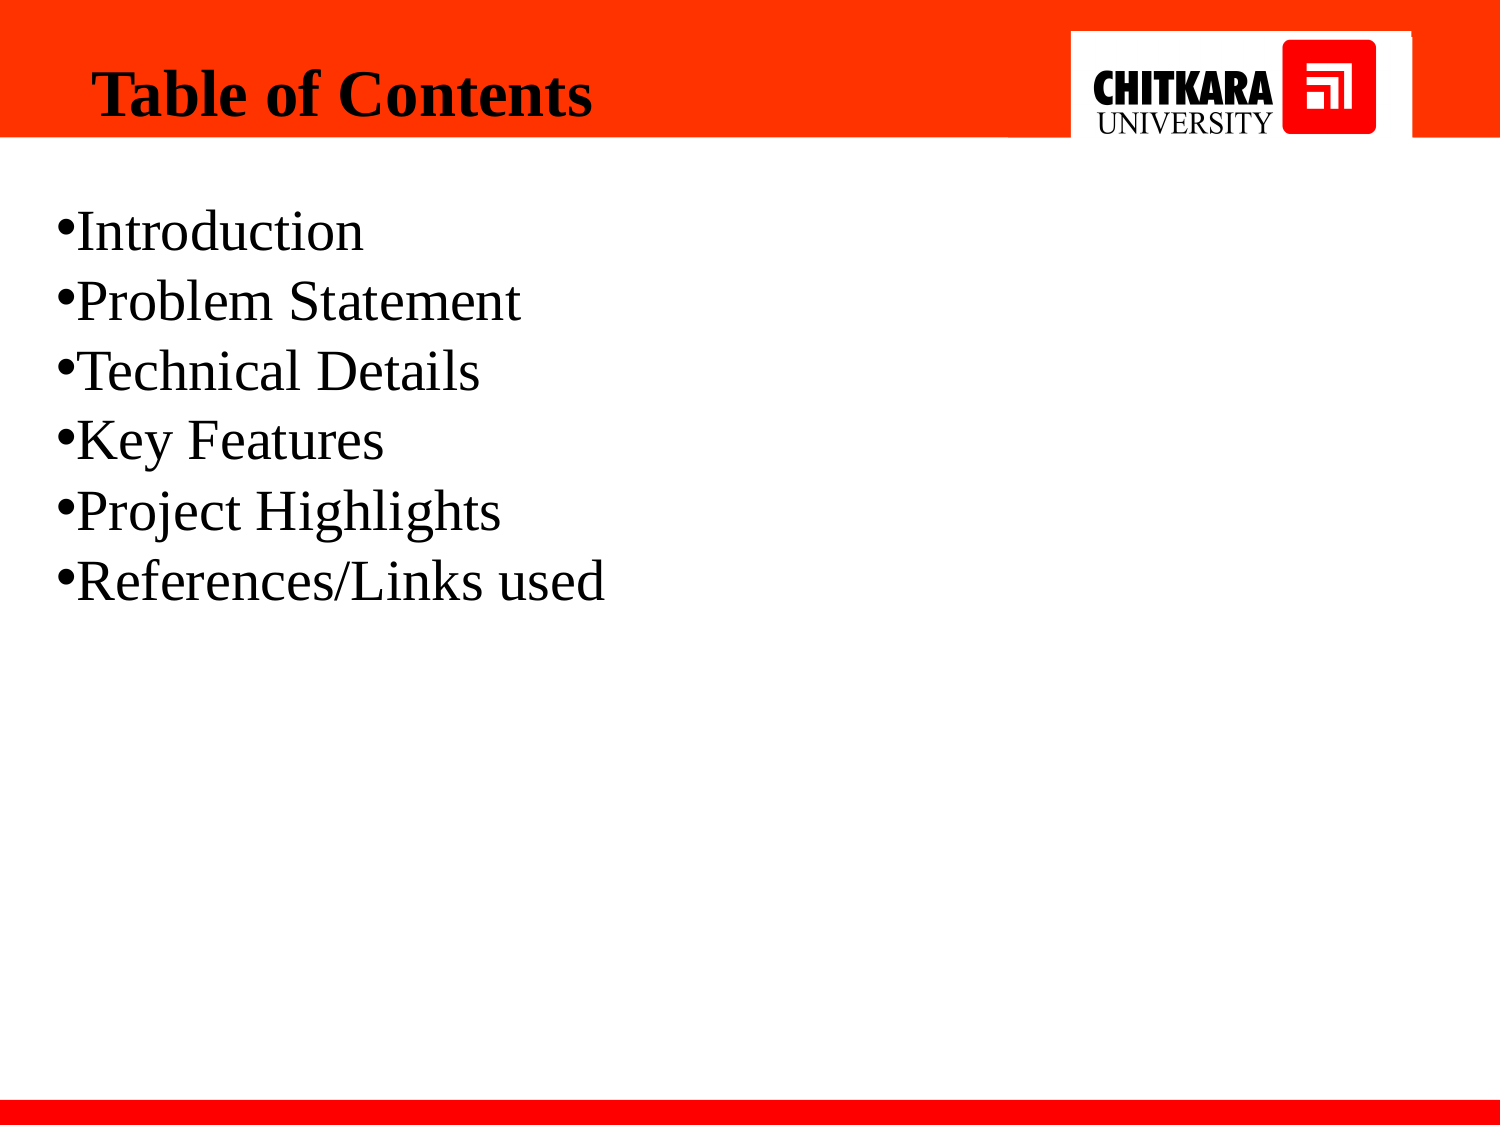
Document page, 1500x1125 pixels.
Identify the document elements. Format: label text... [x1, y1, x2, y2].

text_box Table of Contents [76, 42, 963, 138]
picture [1074, 37, 1391, 138]
text_box Introduction Problem Statement Technical Details Key Features Project Highlights References/Links used [41, 184, 1176, 759]
